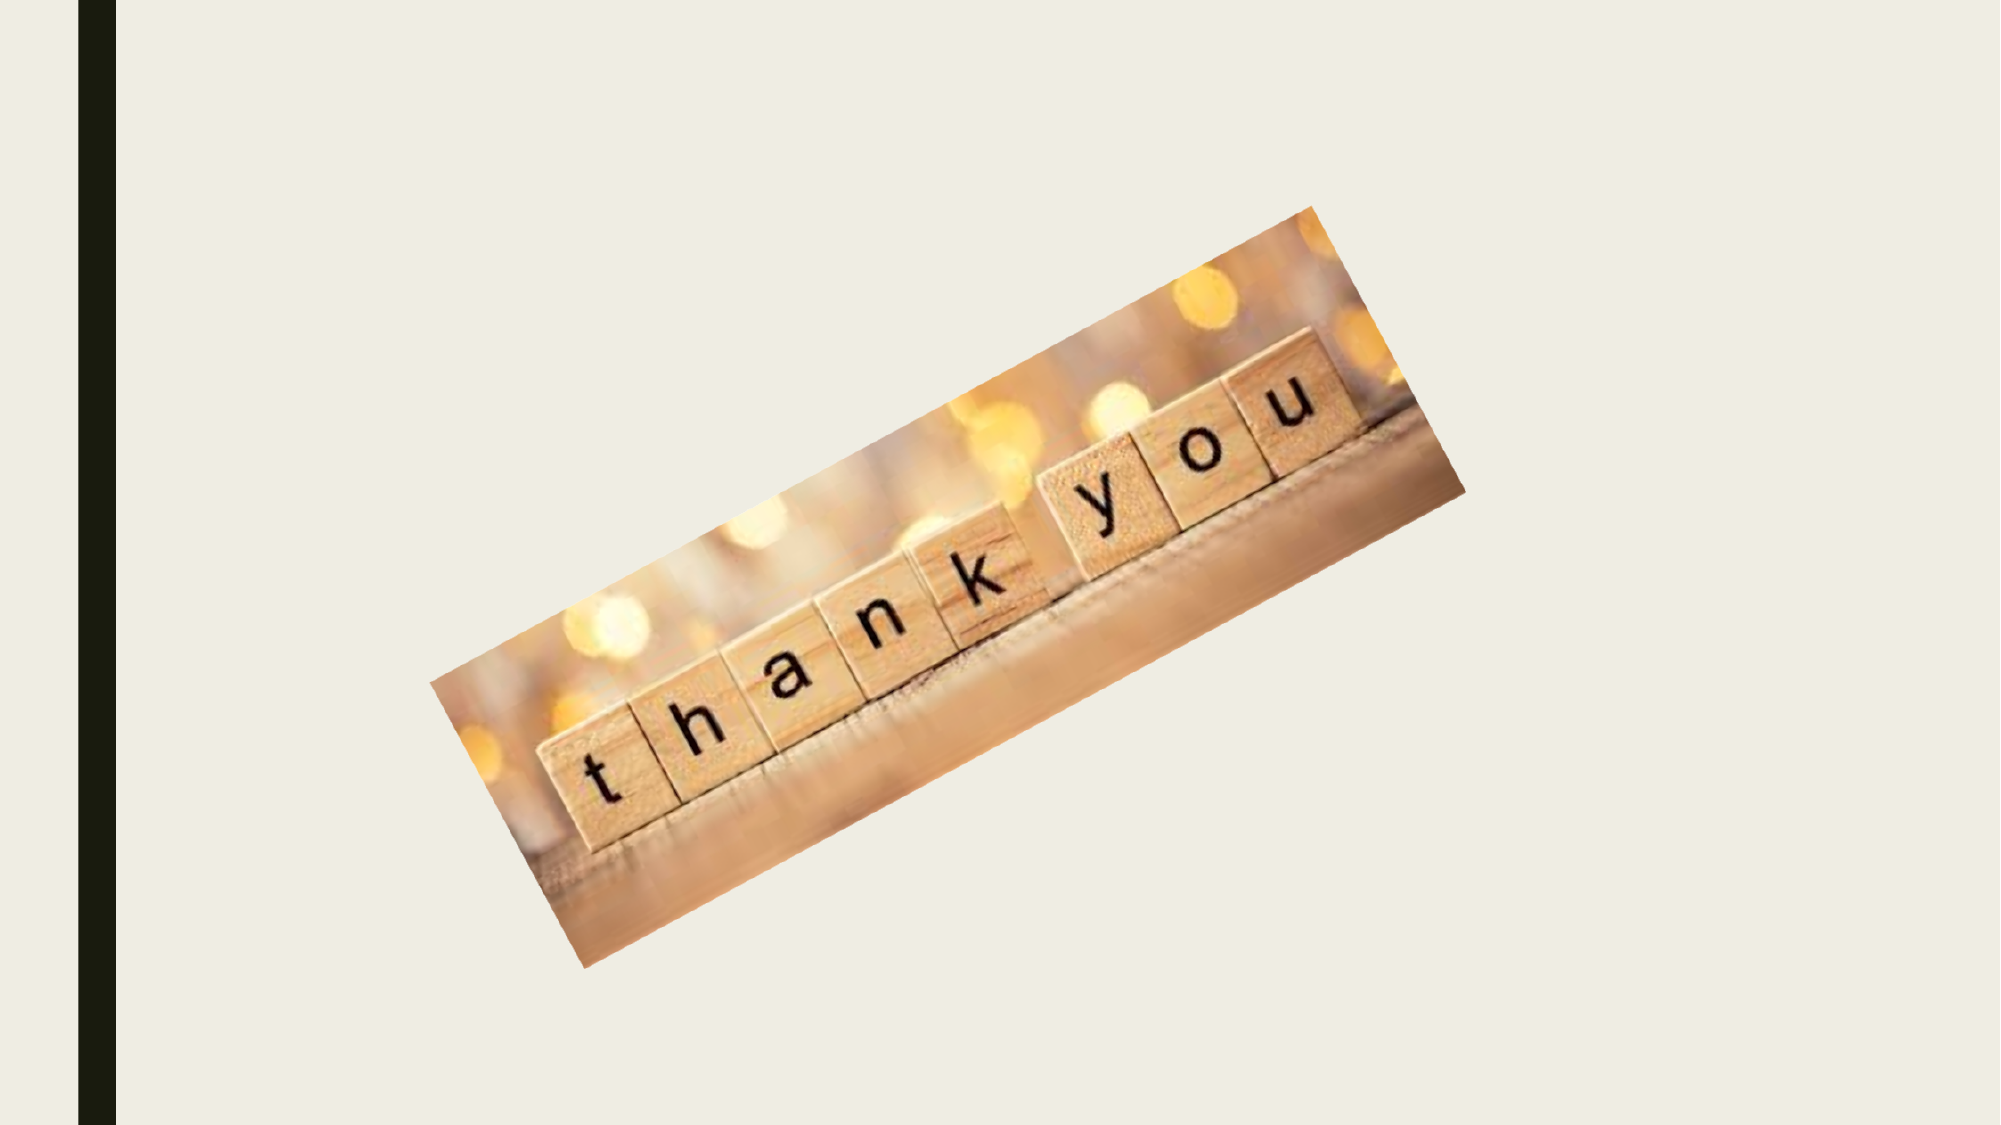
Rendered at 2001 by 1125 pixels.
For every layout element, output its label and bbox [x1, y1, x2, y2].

picture [430, 207, 1465, 968]
